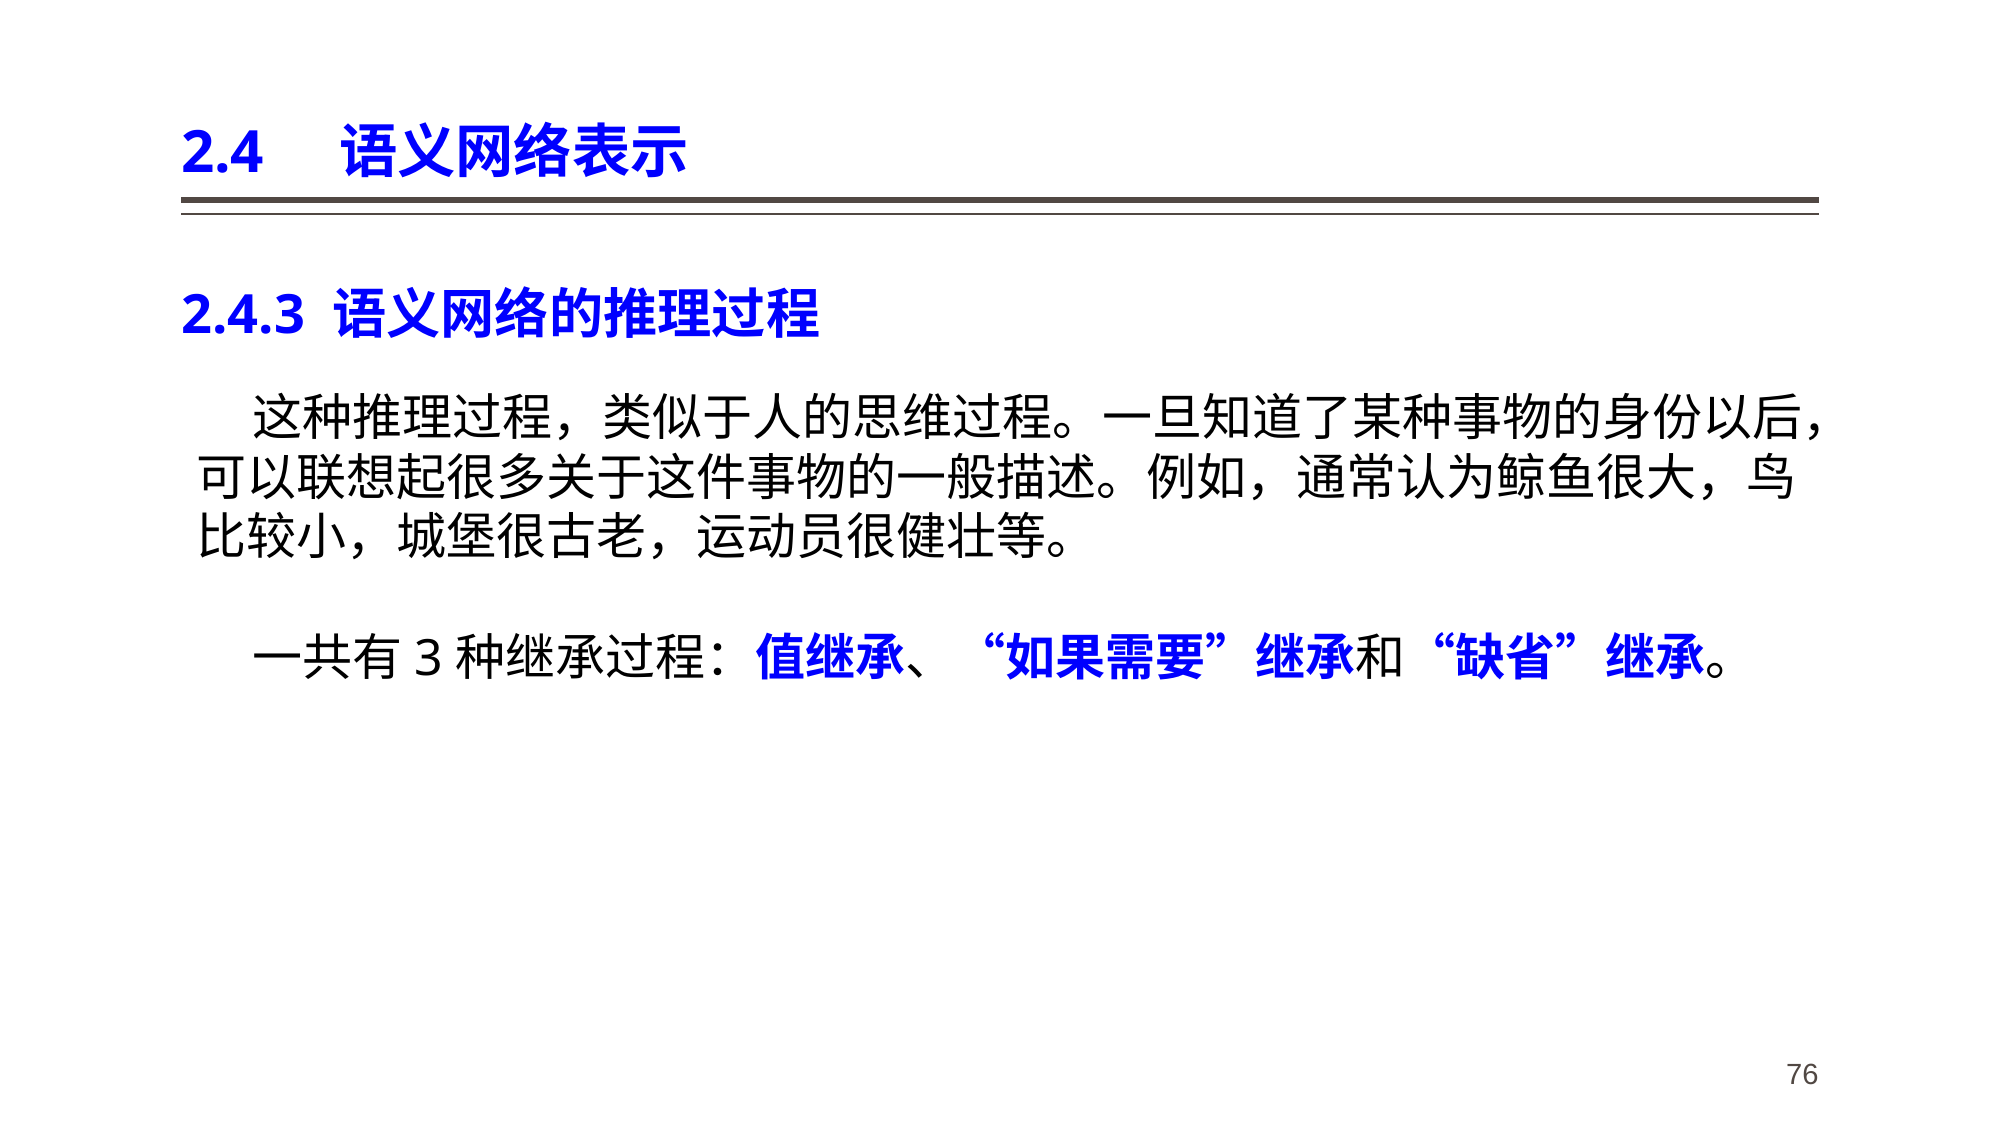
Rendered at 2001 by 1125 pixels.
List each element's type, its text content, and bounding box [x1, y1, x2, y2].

title 2.4 语义网络表示 [181, 12, 1819, 193]
slide_number 76 [1518, 1042, 1819, 1103]
list 2.4.3 语义网络的推理过程 [181, 239, 1819, 377]
text_box 这种推理过程，类似于人的思维过程。一旦知道了某种事物的身份以后，可以联想起很多关于这件事物的一般描述。例如，通常认为鲸鱼很大，鸟比较小，城堡很古老，运动员很健壮等。 一共有3种继承过程：值继承、“如果需要”继承和“缺省”继承。 [181, 377, 1819, 693]
